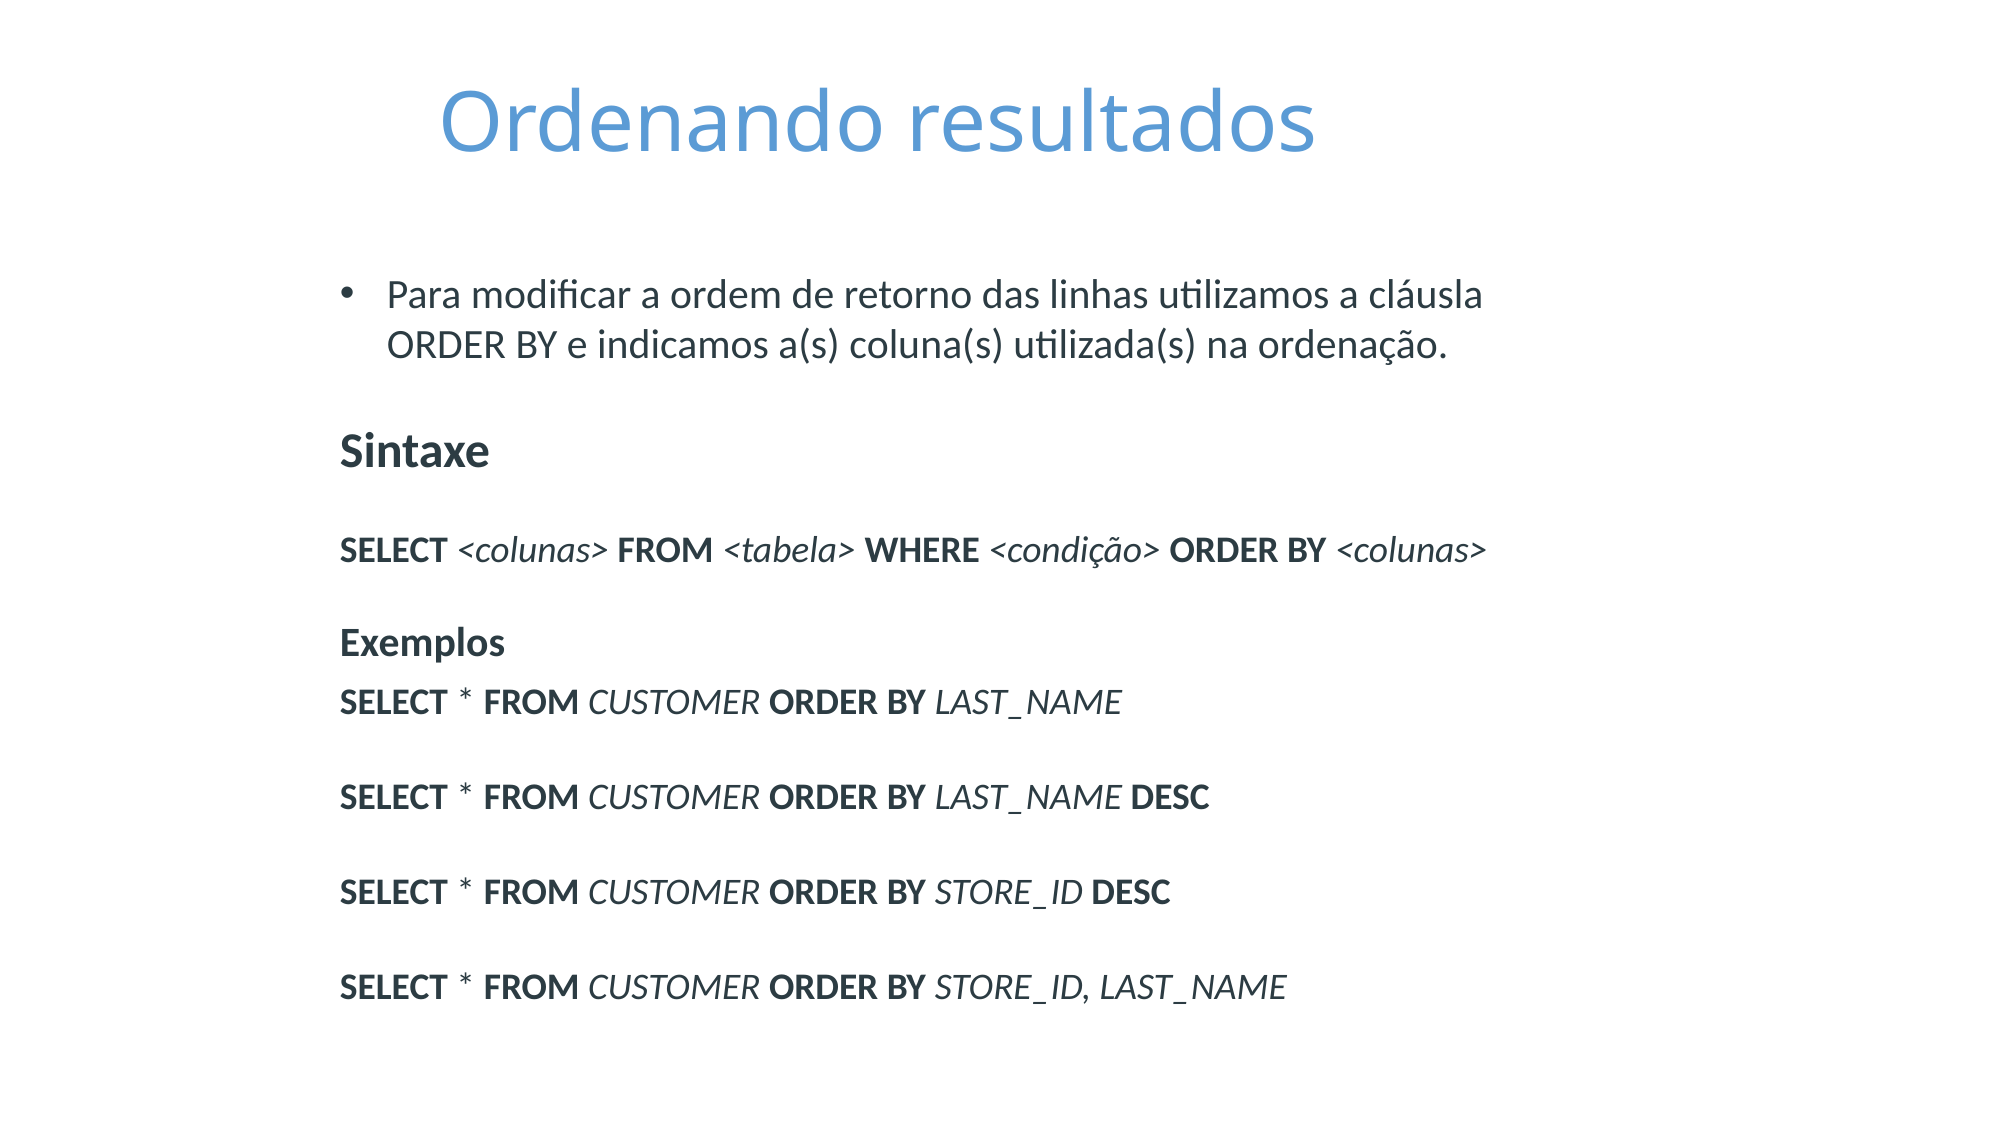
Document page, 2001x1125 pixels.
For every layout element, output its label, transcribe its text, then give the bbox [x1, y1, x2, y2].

text_box Ordenando resultados [349, 37, 1407, 176]
text_box Para modificar a ordem de retorno das linhas utilizamos a cláusla ORDER BY e indicamos a(s) coluna(s) utilizada(s) na ordenação. Sintaxe SELECT <colunas> FROM <tabela> WHERE <condição> ORDER BY <colunas> Exemplos SELECT * FROM CUSTOMER ORDER BY LAST_NAME SELECT * FROM CUSTOMER ORDER BY LAST_NAME DESC SELECT * FROM CUSTOMER ORDER BY STORE_ID DESC SELECT * FROM CUSTOMER ORDER BY STORE_ID, LAST_NAME [249, 259, 1565, 1125]
